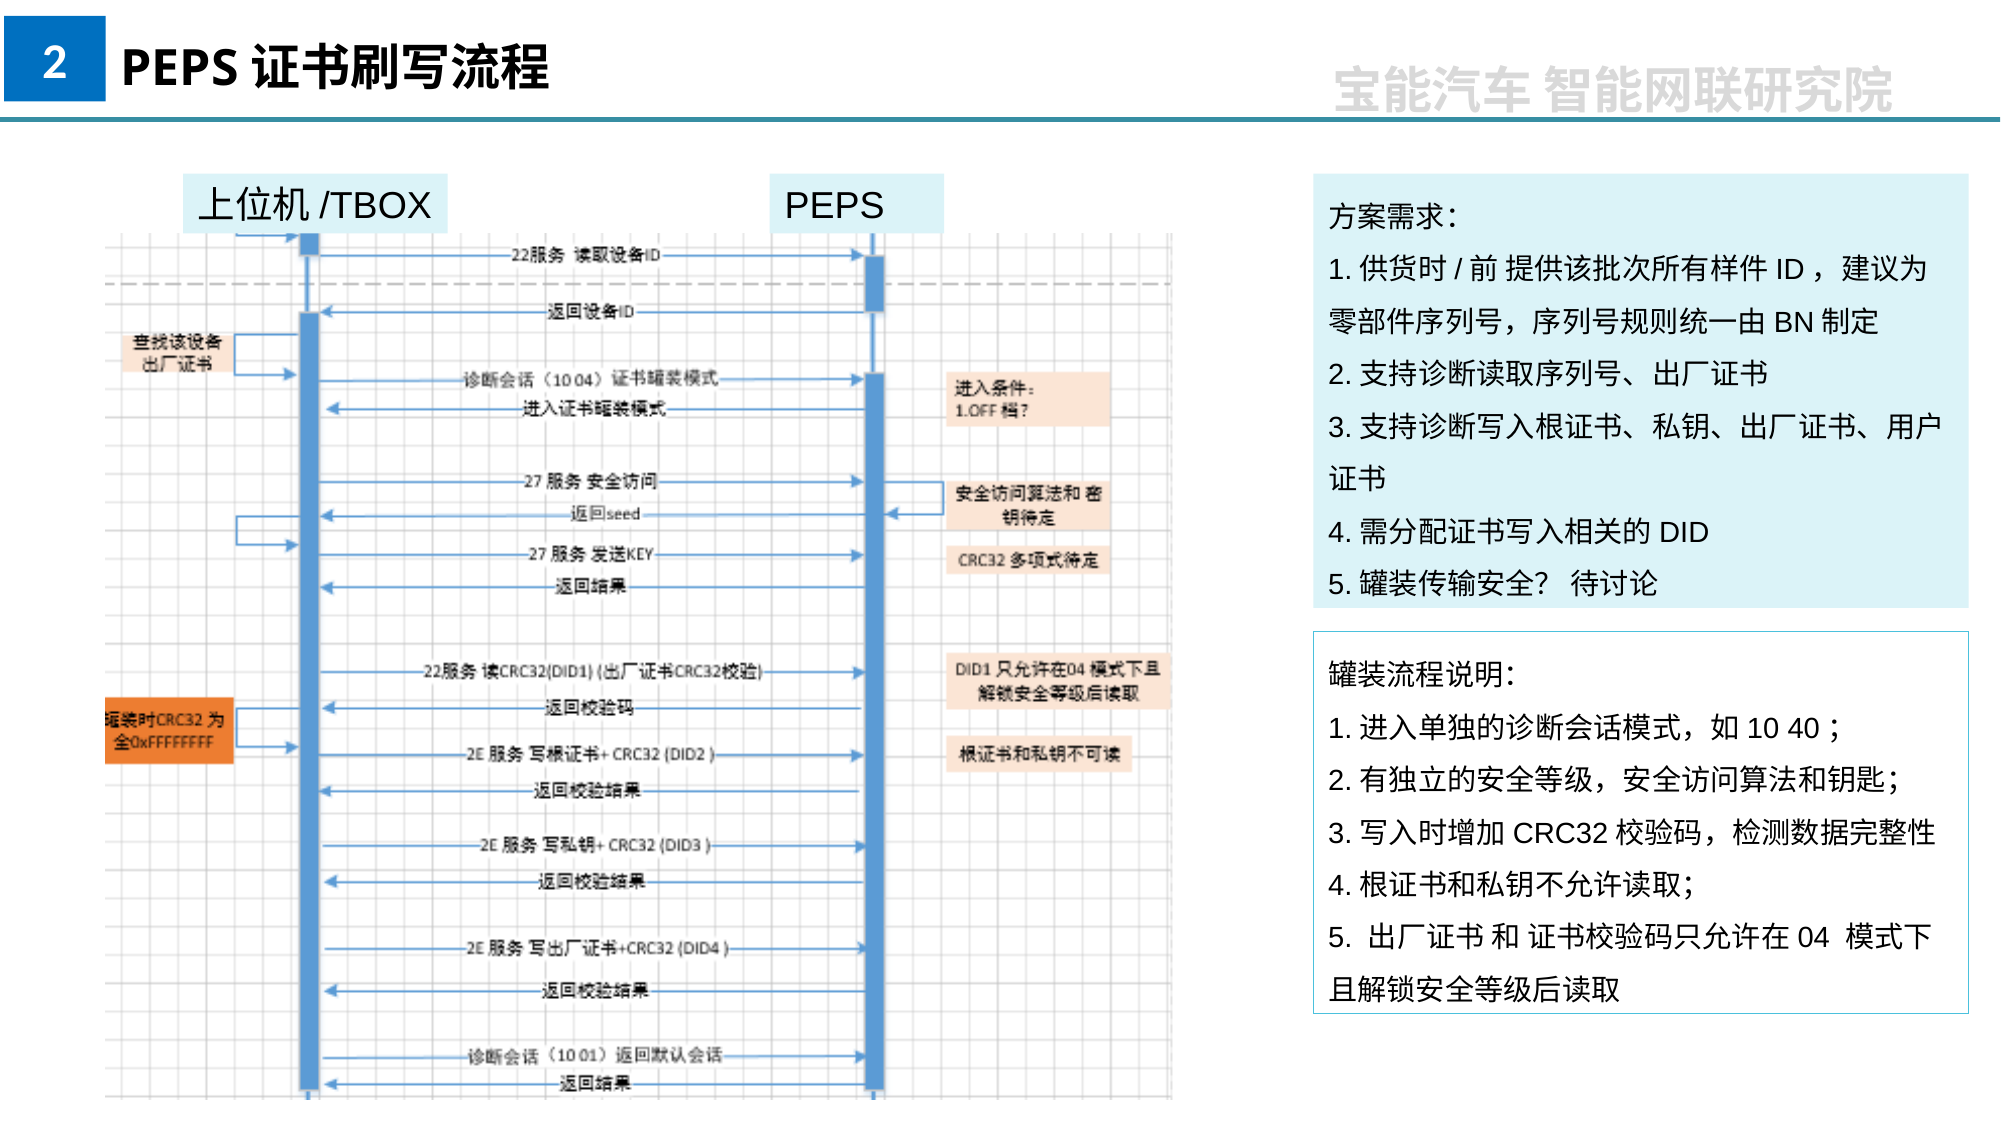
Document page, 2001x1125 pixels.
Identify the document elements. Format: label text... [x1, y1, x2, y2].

text_box PEPS证书刷写流程 [107, 27, 979, 90]
text_box PEPS [769, 173, 945, 233]
picture [105, 233, 1181, 1100]
text_box 罐装流程说明： 1.进入单独的诊断会话模式，如10 40； 2.有独立的安全等级，安全访问算法和钥匙； 3.写入时增加CRC32校验码，检测数据完整性 4.根证书和私钥不允许读取； 5. 出厂证书 和 证书校验码只允许在04 模式下且解锁安全等级后读取 [1313, 631, 1969, 1014]
text_box 方案需求： 1.供货时/前 提供该批次所有样件ID，建议为零部件序列号，序列号规则统一由BN制定 2.支持诊断读取序列号、出厂证书 3.支持诊断写入根证书、私钥、出厂证书、用户证书 4.需分配证书写入相关的DID 5.罐装传输安全？ 待讨论 [1313, 173, 1969, 608]
text_box 2 [3, 15, 107, 102]
text_box 上位机/TBOX [183, 173, 448, 233]
